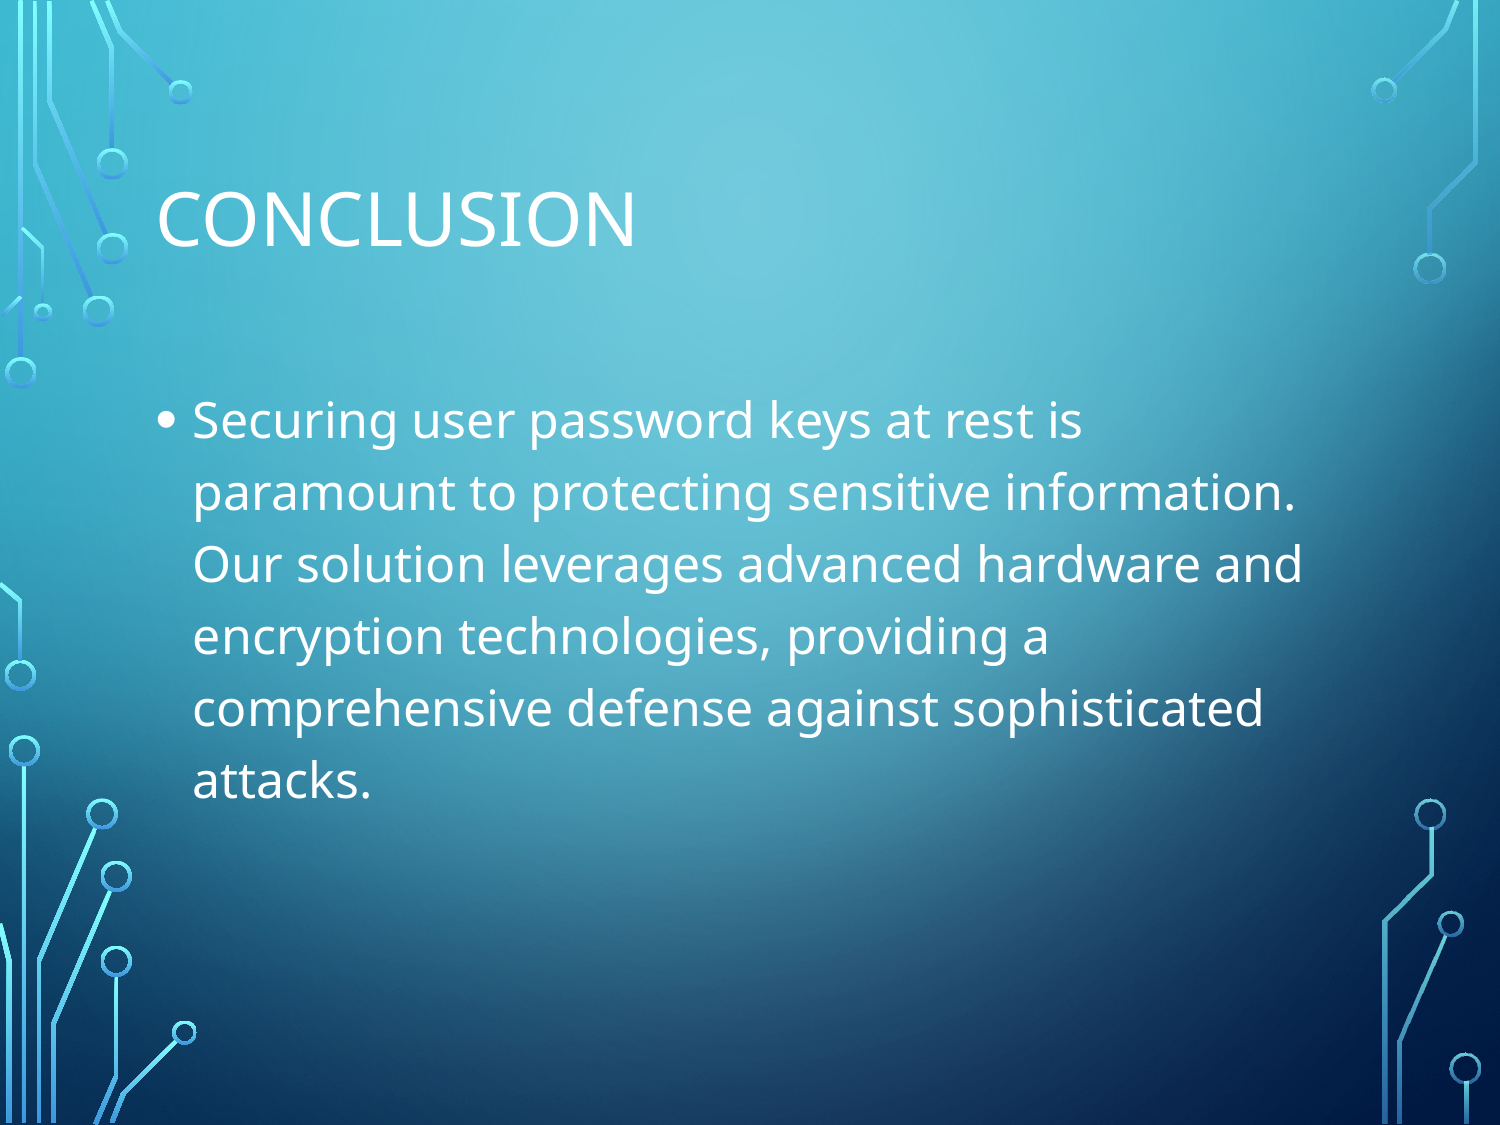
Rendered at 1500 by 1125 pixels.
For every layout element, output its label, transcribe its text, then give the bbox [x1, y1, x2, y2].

title Conclusion [140, 101, 1360, 344]
list Securing user password keys at rest is paramount to protecting sensitive information. Our solution leverages advanced hardware and encryption technologies, providing a comprehensive defense against sophisticated attacks. [140, 369, 1360, 950]
